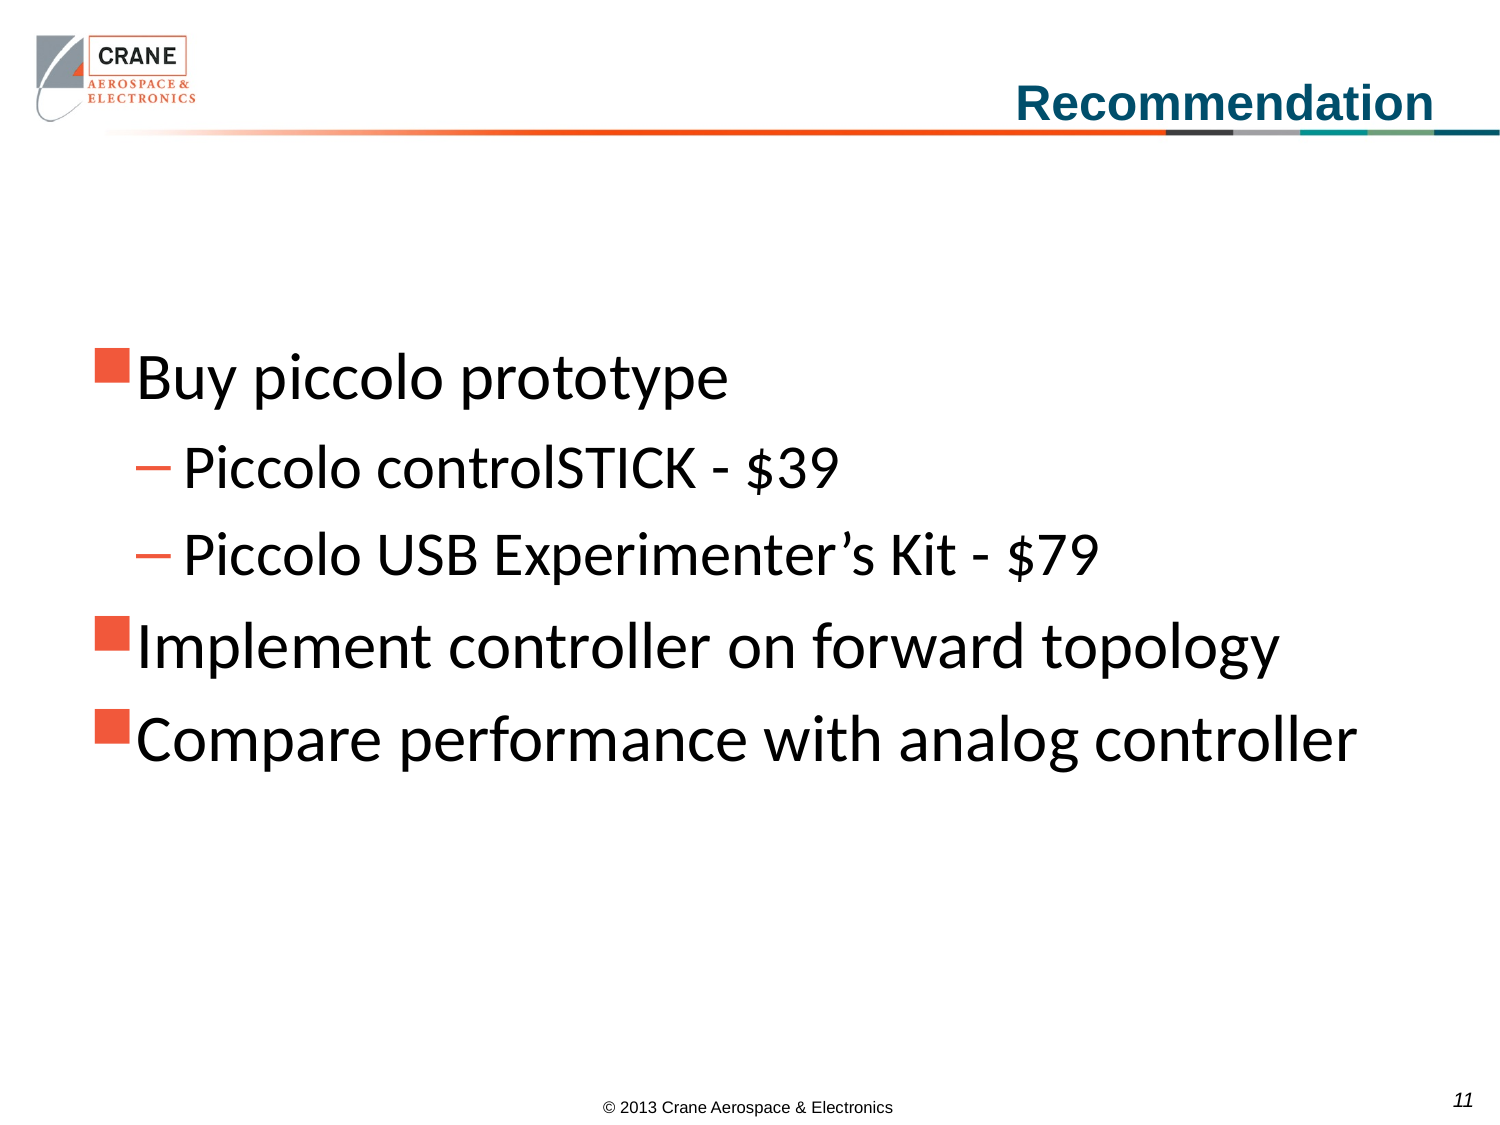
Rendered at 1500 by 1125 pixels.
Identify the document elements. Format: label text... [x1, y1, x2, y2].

text_box Buy piccolo prototype Piccolo controlSTICK - $39 Piccolo USB Experimenter’s Kit - $79 Implement controller on forward topology Compare performance with analog controller [74, 262, 1425, 1005]
picture [0, 0, 1500, 144]
title Recommendation [291, 20, 1450, 138]
slide_number 11 [1426, 1079, 1500, 1117]
